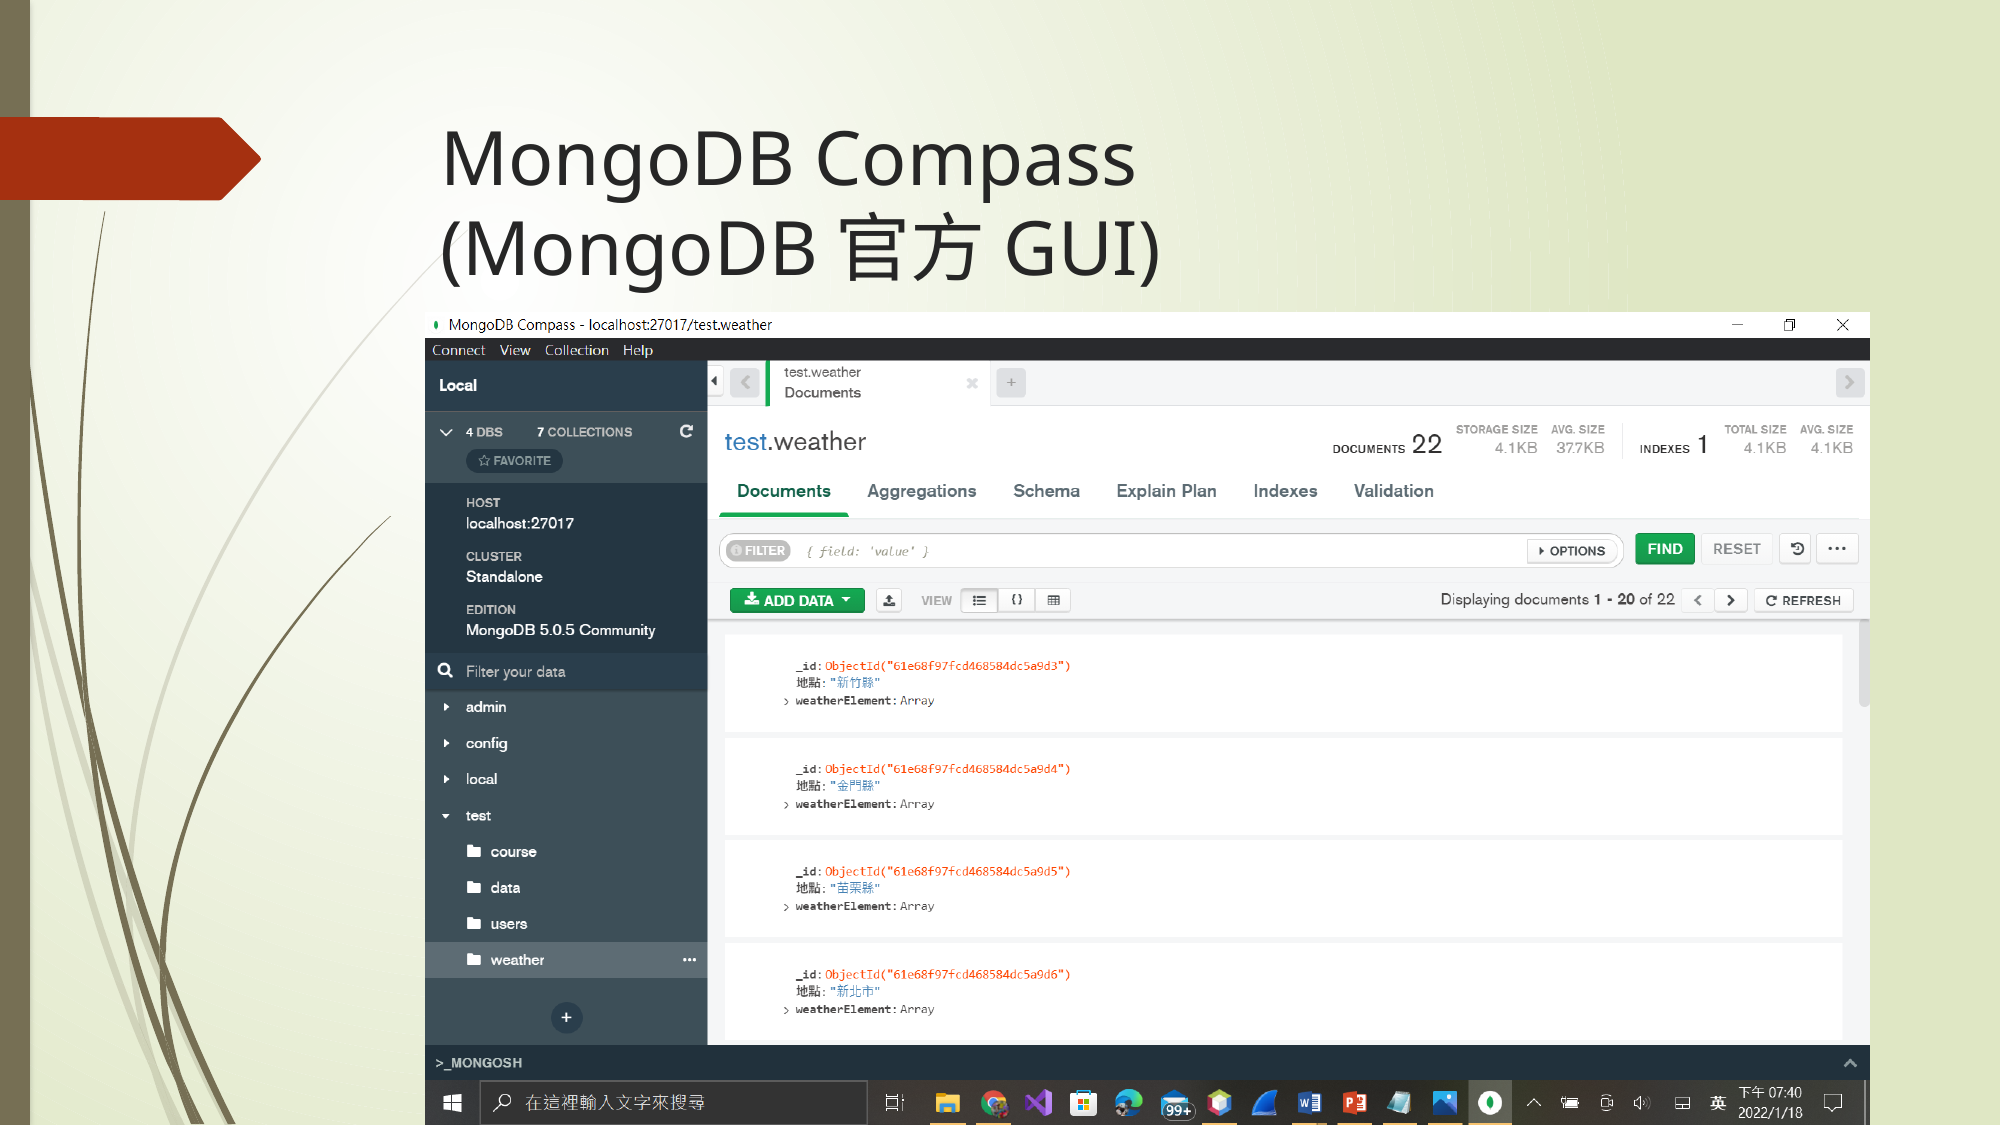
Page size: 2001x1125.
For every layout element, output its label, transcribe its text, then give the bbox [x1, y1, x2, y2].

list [425, 312, 1871, 1125]
title MongoDB Compass (MongoDB官方GUI) [425, 102, 1888, 313]
